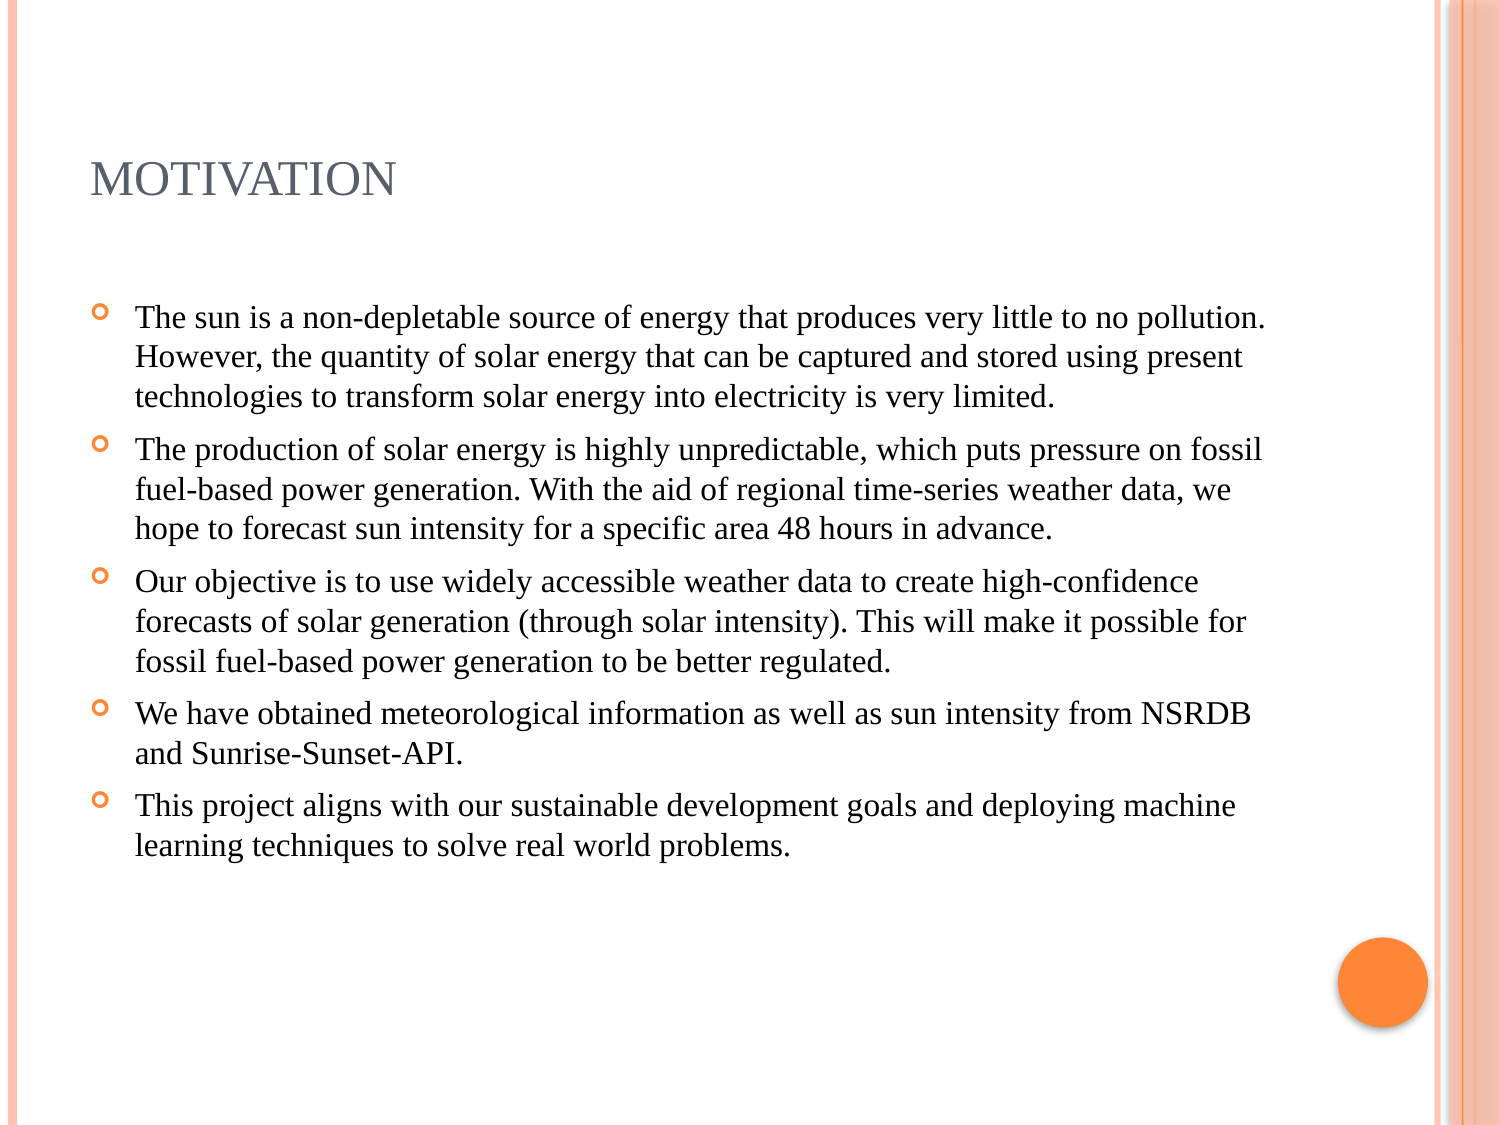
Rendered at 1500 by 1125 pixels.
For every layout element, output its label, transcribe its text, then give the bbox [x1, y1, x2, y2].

list The sun is a non-depletable source of energy that produces very little to no pollution. However, the quantity of solar energy that can be captured and stored using present technologies to transform solar energy into electricity is very limited. The production of solar energy is highly unpredictable, which puts pressure on fossil fuel-based power generation. With the aid of regional time-series weather data, we hope to forecast sun intensity for a specific area 48 hours in advance. Our objective is to use widely accessible weather data to create high-confidence forecasts of solar generation (through solar intensity). This will make it possible for fossil fuel-based power generation to be better regulated. We have obtained meteorological information as well as sun intensity from NSRDB and Sunrise-Sunset-API. This project aligns with our sustainable development goals and deploying machine learning techniques to solve real world problems. [75, 287, 1300, 1062]
title Motivation [75, 45, 1300, 213]
